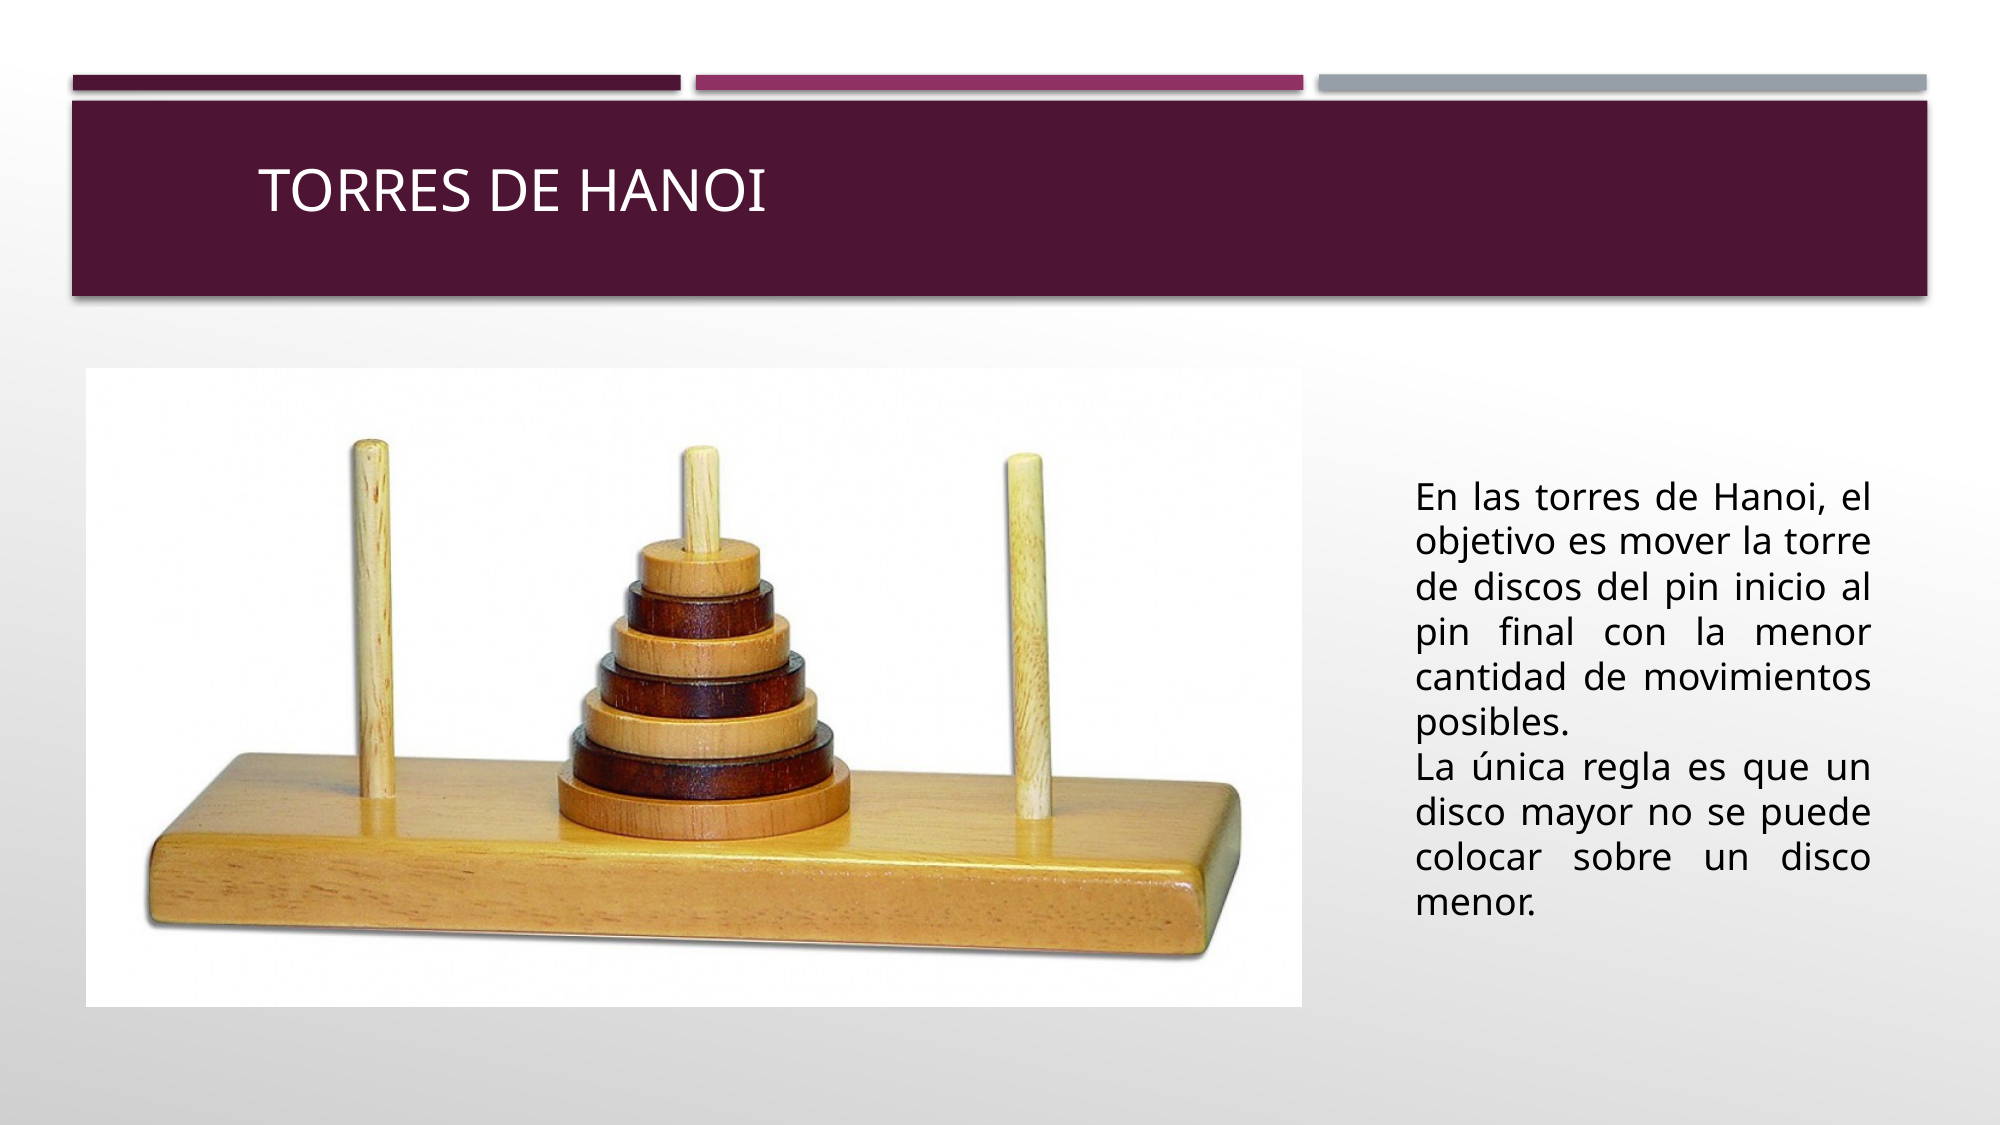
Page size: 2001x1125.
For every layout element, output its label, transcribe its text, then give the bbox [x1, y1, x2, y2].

title Torres de hanoi [243, 85, 1887, 231]
text_box En las torres de Hanoi, el objetivo es mover la torre de discos del pin inicio al pin final con la menor cantidad de movimientos posibles. La única regla es que un disco mayor no se puede colocar sobre un disco menor. [1399, 465, 1887, 930]
picture [85, 368, 1303, 1008]
